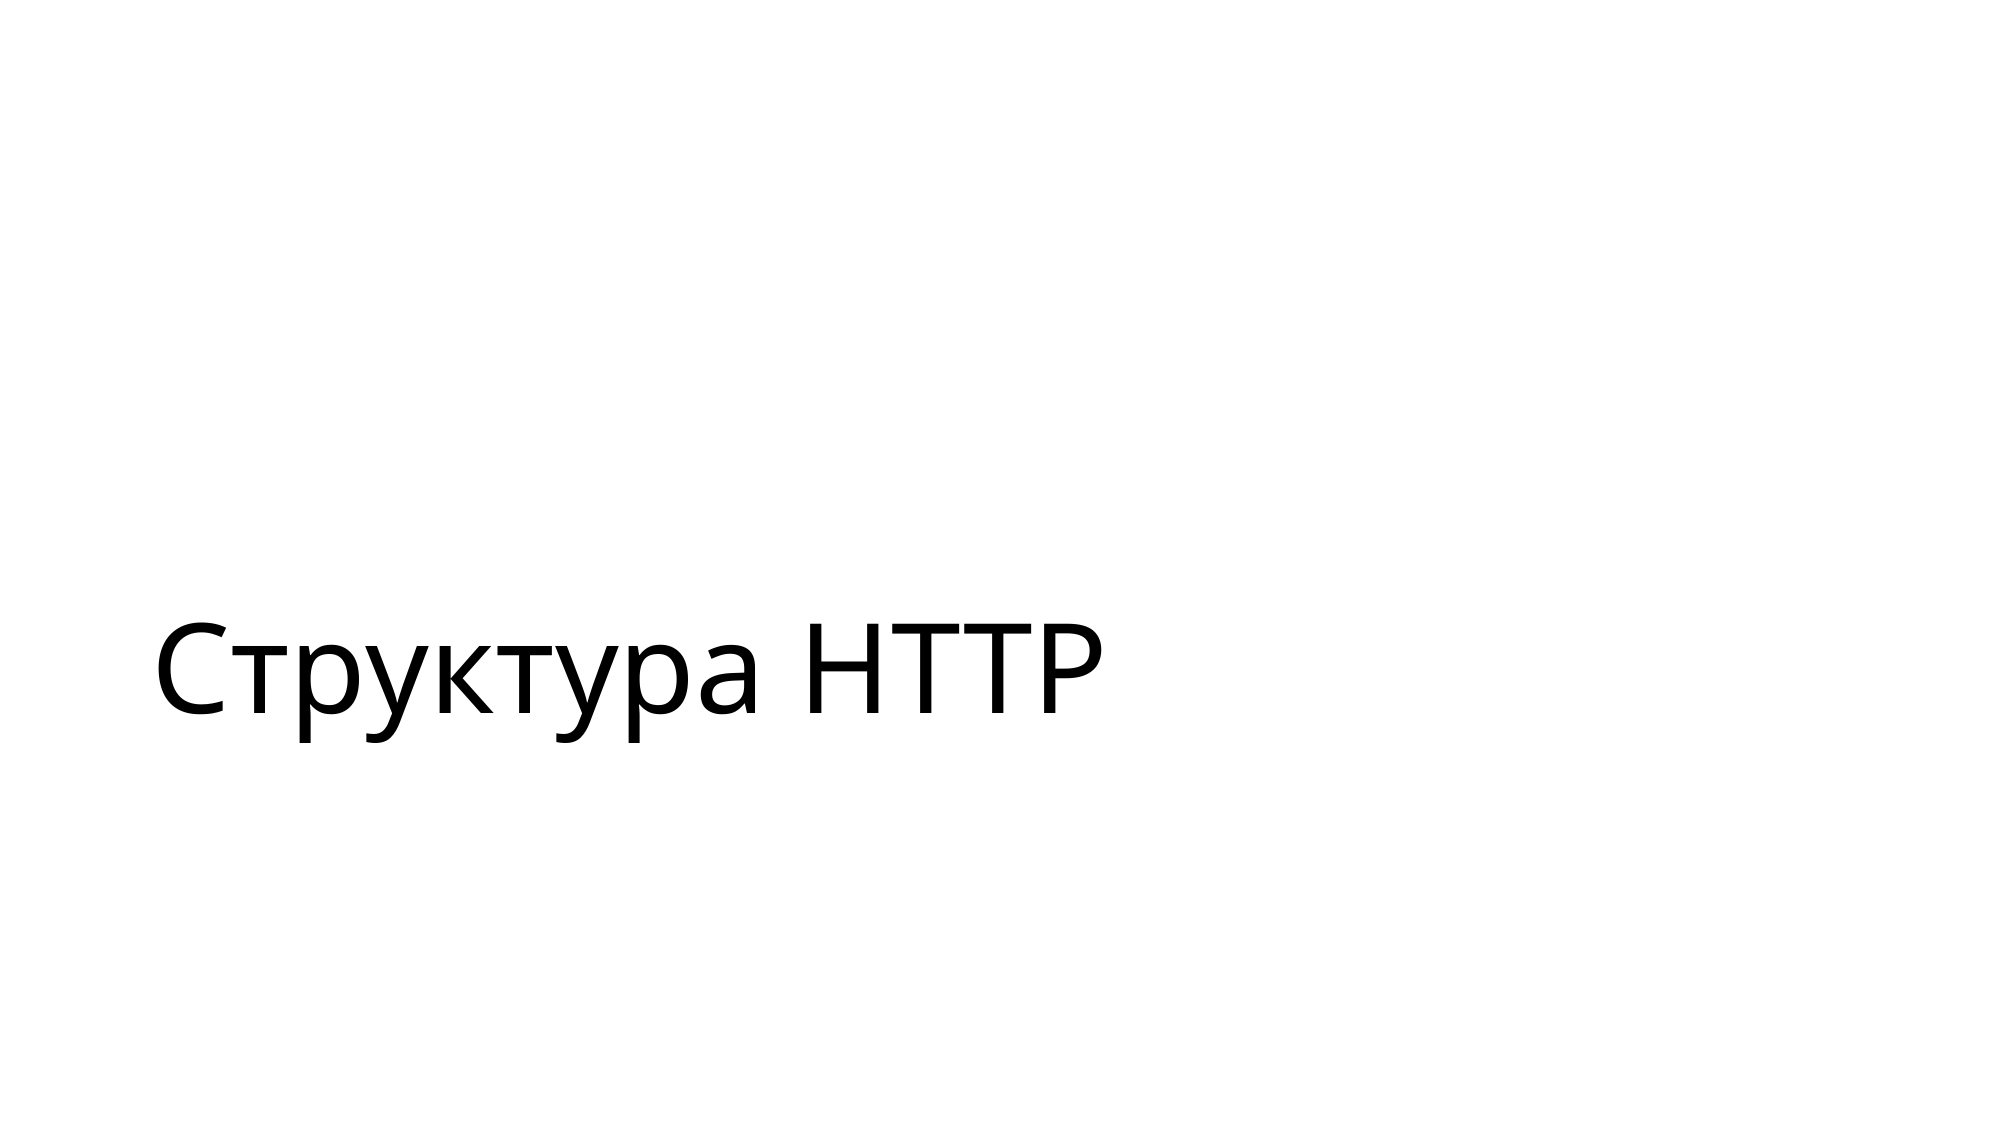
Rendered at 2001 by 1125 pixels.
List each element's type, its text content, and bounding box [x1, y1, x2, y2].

title Структура HTTP [136, 280, 1862, 749]
